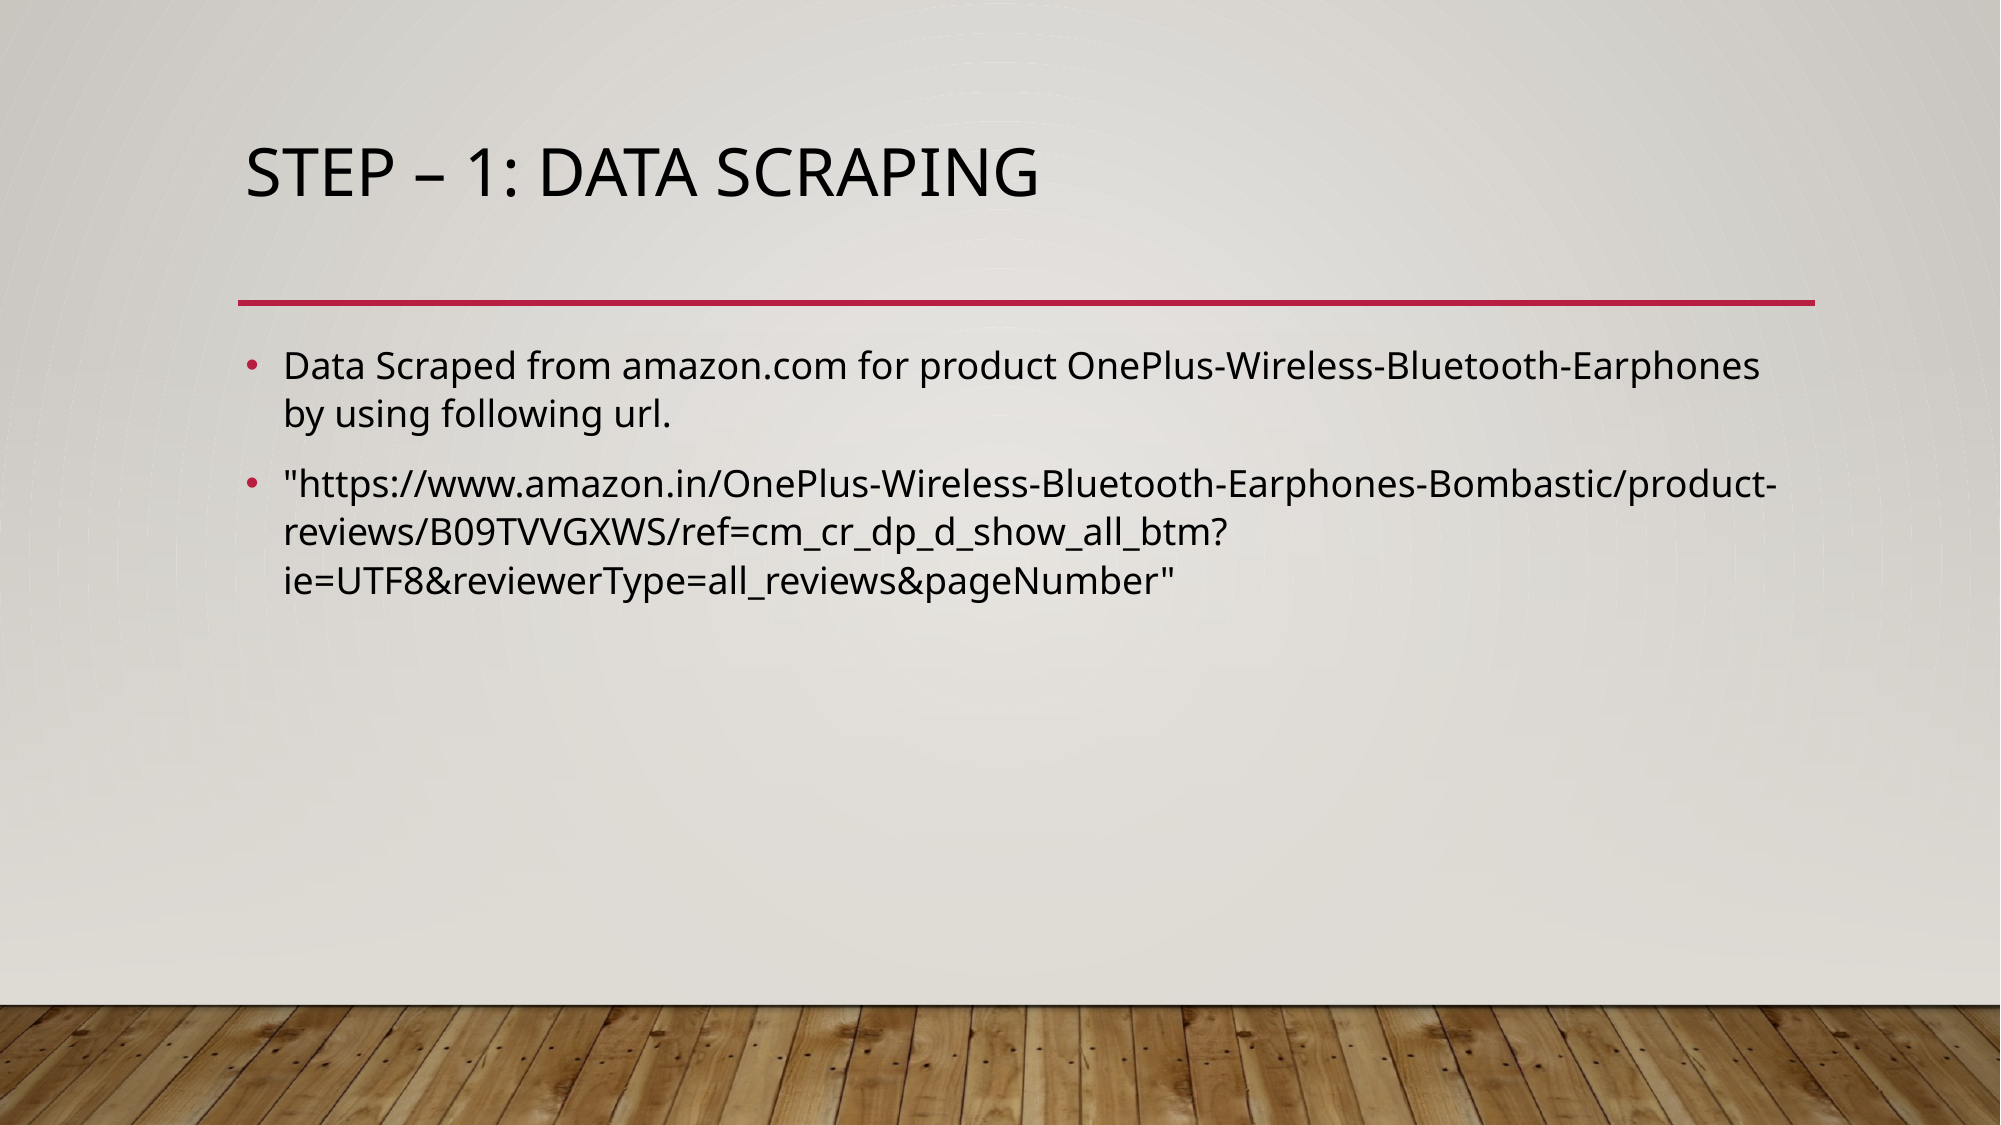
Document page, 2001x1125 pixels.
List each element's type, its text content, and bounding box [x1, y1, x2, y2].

picture [0, 1005, 2000, 1125]
list Data Scraped from amazon.com for product OnePlus-Wireless-Bluetooth-Earphones by using following url. "https://www.amazon.in/OnePlus-Wireless-Bluetooth-Earphones-Bombastic/product-reviews/B09TVVGXWS/ref=cm_cr_dp_d_show_all_btm?ie=UTF8&reviewerType=all_reviews&pageNumber" [237, 330, 1814, 630]
title Step – 1: data Scraping [237, 131, 1814, 305]
